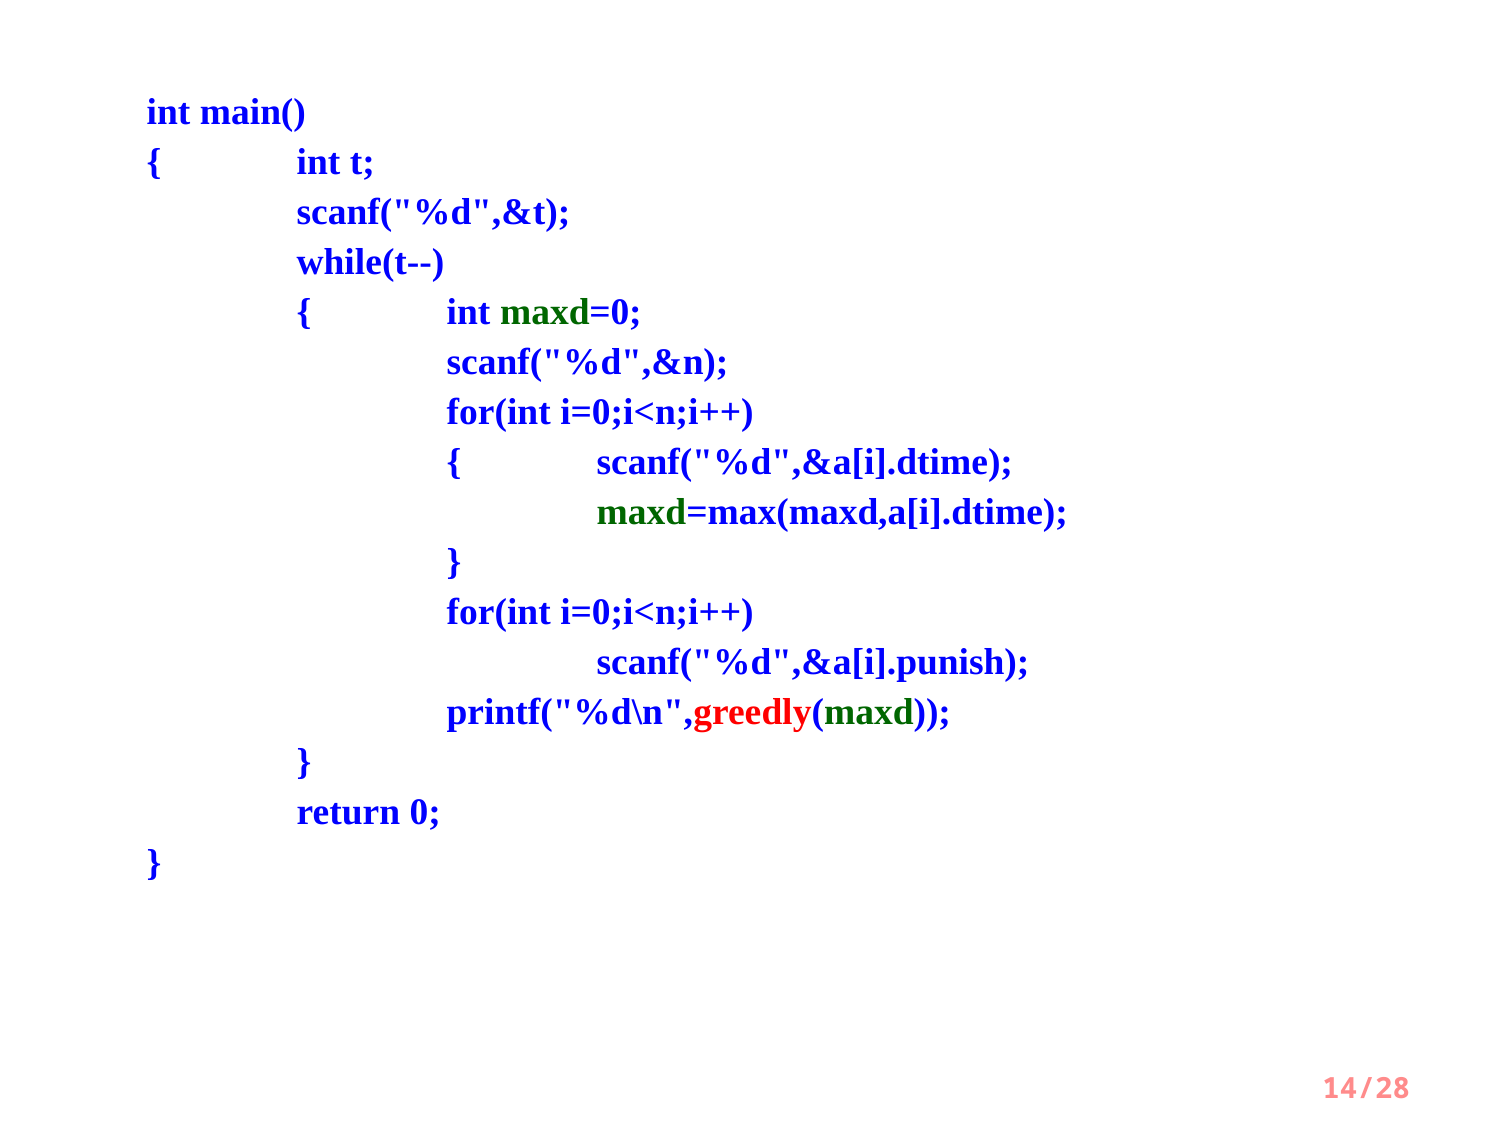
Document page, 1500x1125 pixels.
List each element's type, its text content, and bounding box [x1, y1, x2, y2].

text_box int main() { int t; scanf("%d",&t); while(t--) { int maxd=0; scanf("%d",&n); for(int i=0;i<n;i++) { scanf("%d",&a[i].dtime); maxd=max(maxd,a[i].dtime); } for(int i=0;i<n;i++) scanf("%d",&a[i].punish); printf("%d\n",greedly(maxd)); } return 0; } [115, 68, 1338, 896]
slide_number 14/28 [1074, 1058, 1425, 1119]
